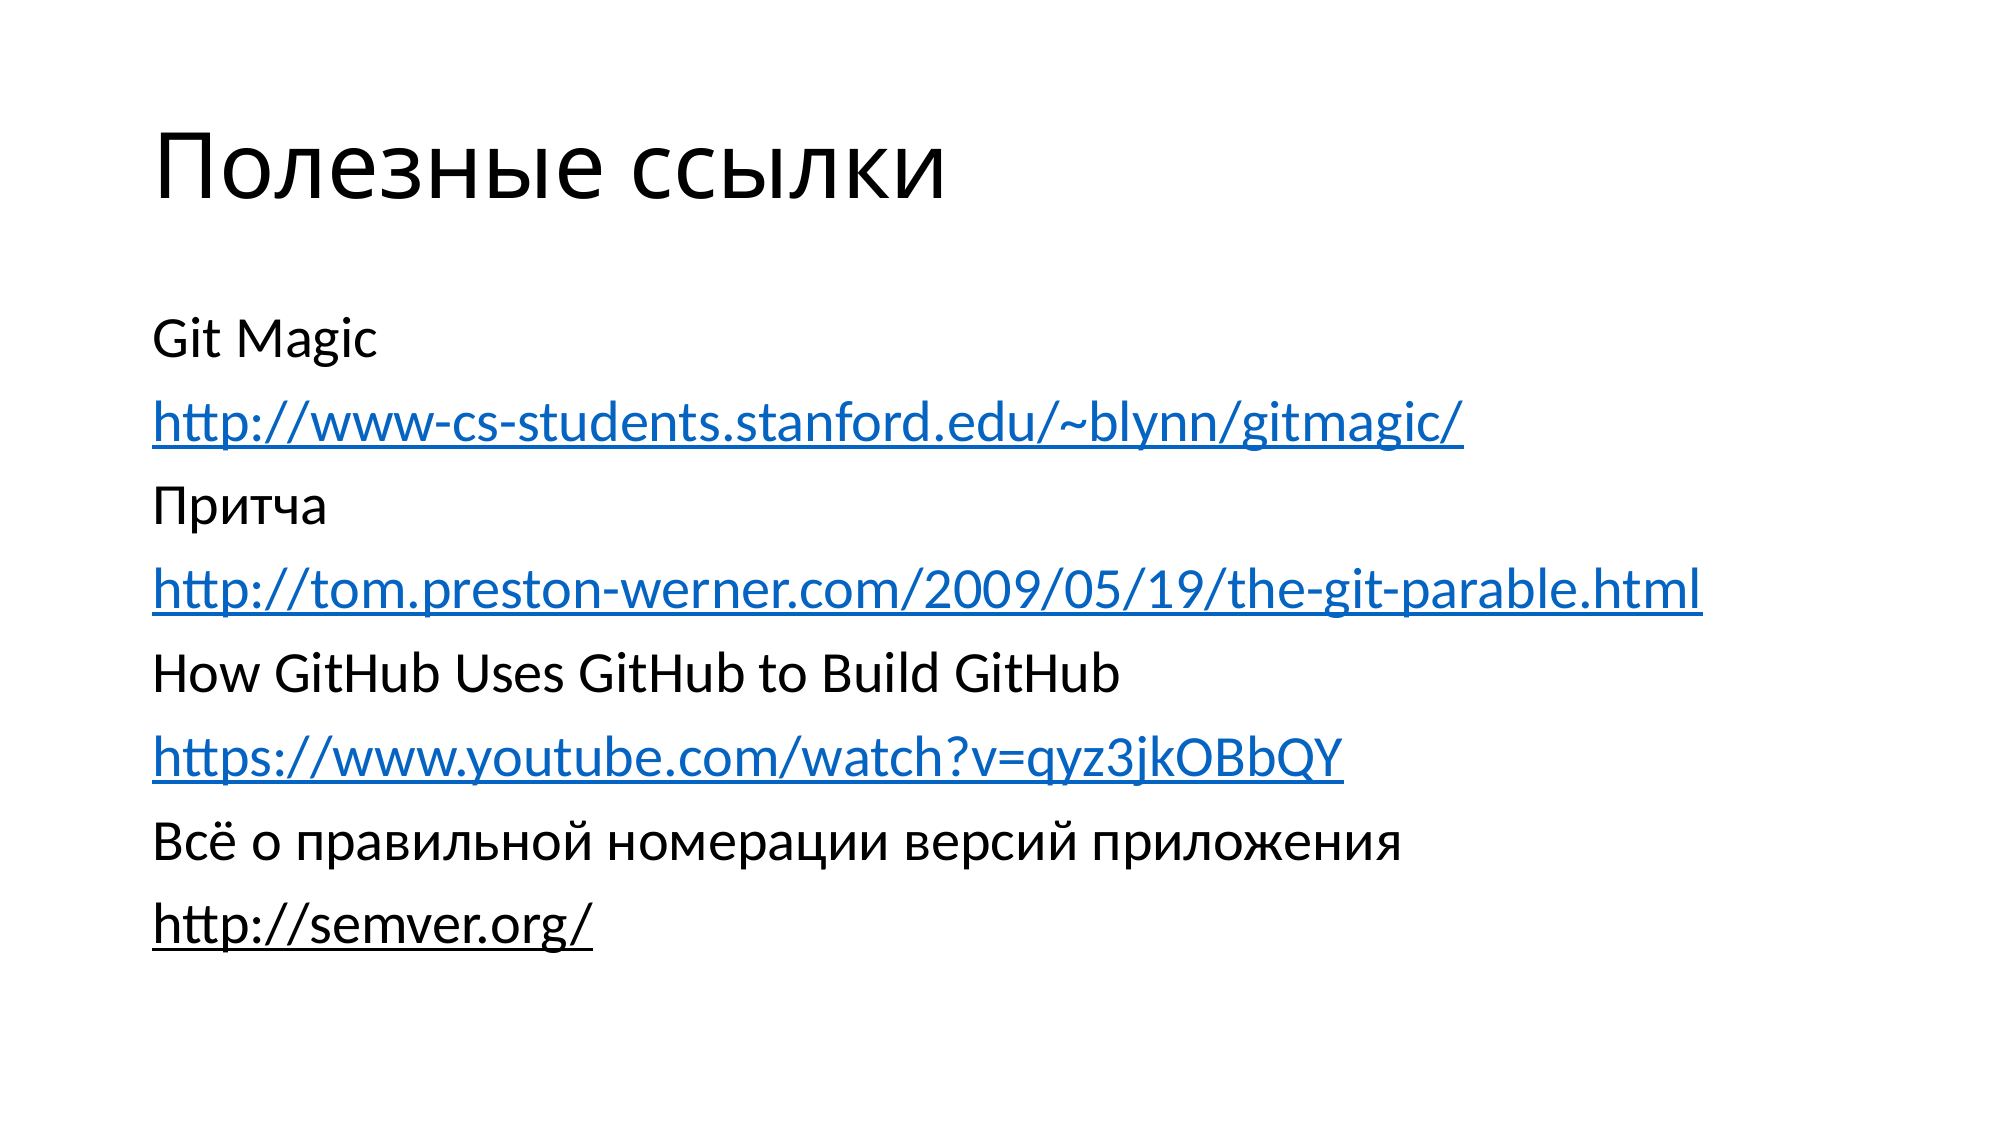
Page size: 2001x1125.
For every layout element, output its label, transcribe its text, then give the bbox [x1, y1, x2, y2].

title Полезные ссылки [137, 59, 1863, 278]
list Git Magic http://www-cs-students.stanford.edu/~blynn/gitmagic/ Притча http://tom.preston-werner.com/2009/05/19/the-git-parable.html How GitHub Uses GitHub to Build GitHub https://www.youtube.com/watch?v=qyz3jkOBbQY Всё о правильной номерации версий приложения http://semver.org/ [137, 299, 1863, 1014]
